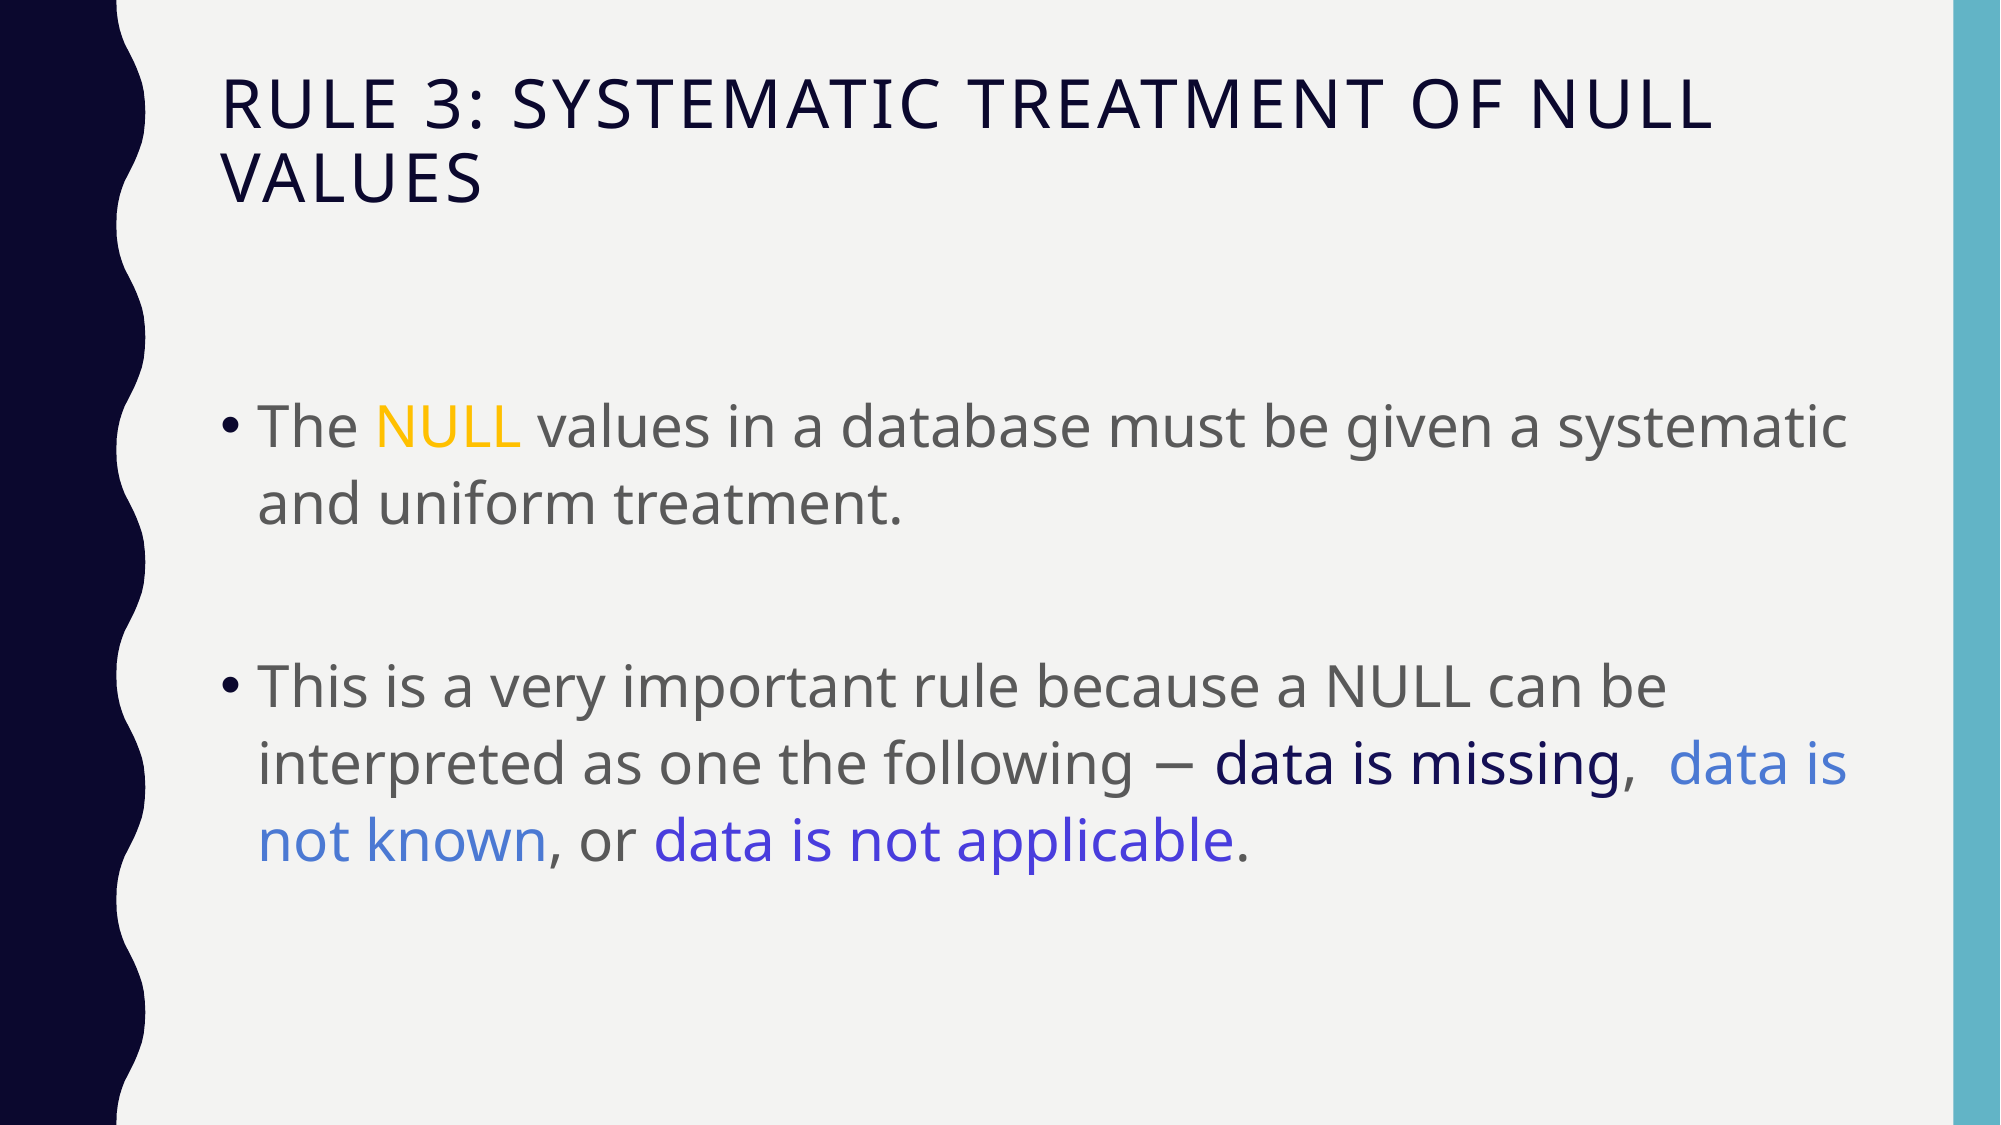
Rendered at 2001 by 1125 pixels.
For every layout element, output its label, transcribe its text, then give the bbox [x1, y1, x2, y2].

title Rule 3: Systematic Treatment of NULL Values [205, 62, 1875, 308]
list The NULL values in a database must be given a systematic and uniform treatment. This is a very important rule because a NULL can be interpreted as one the following − data is missing, data is not known, or data is not applicable. [205, 375, 1875, 965]
